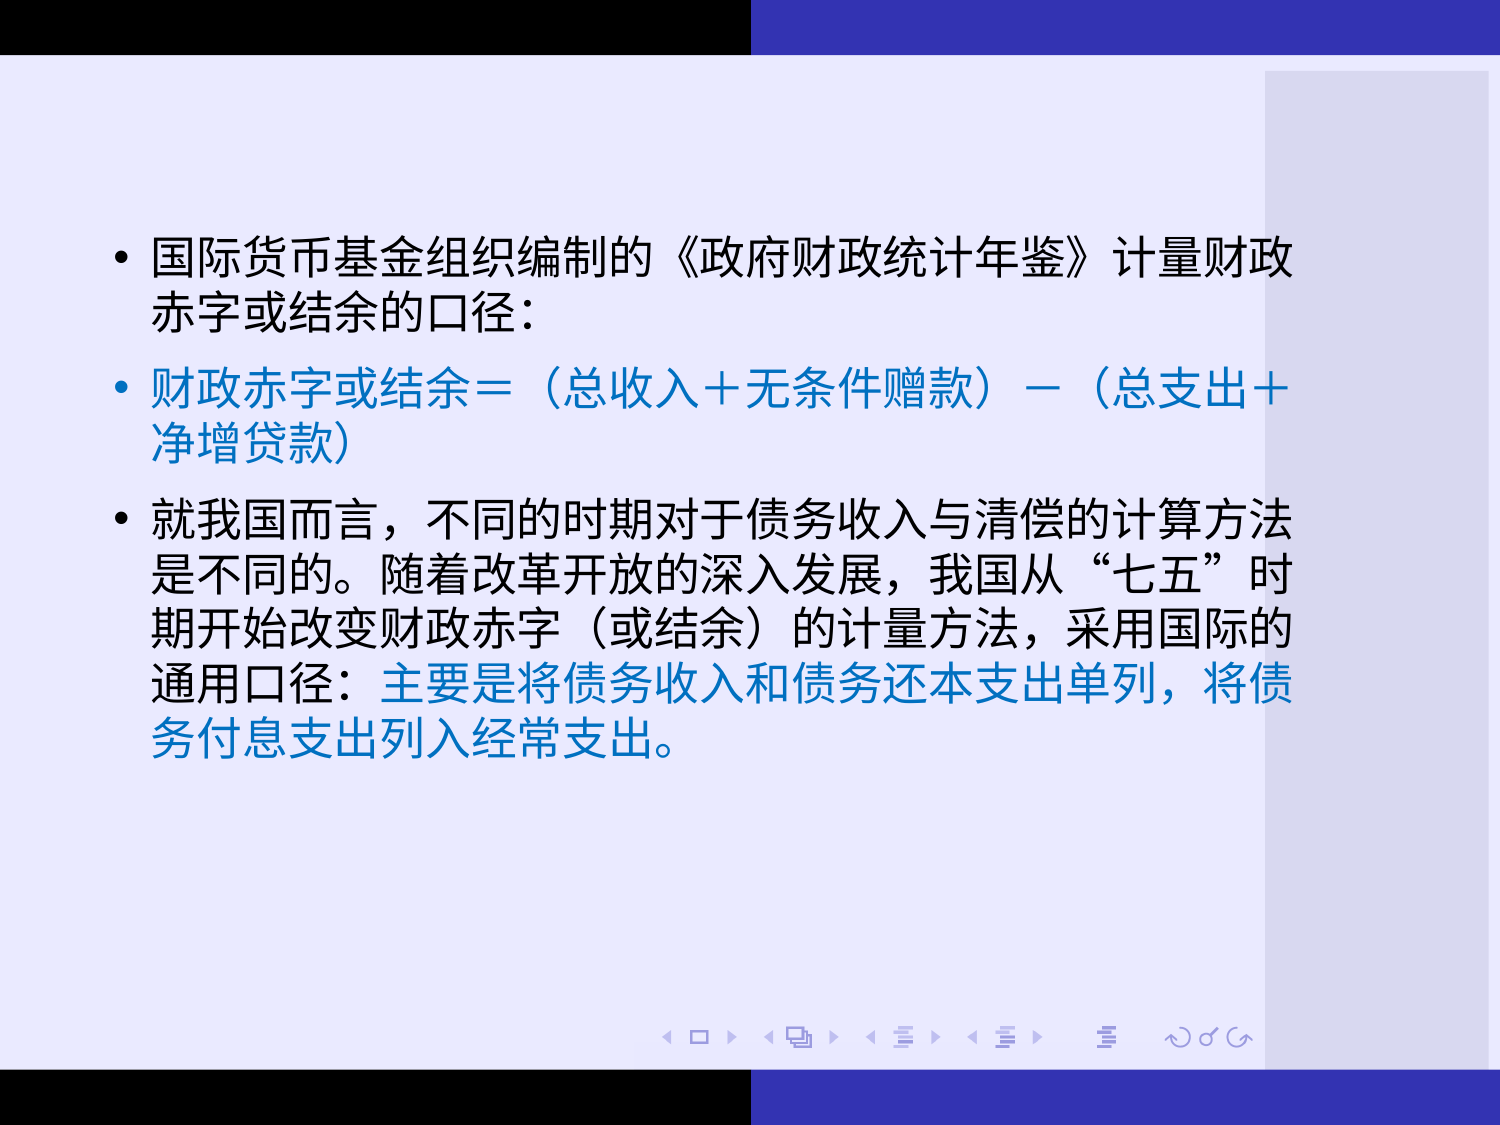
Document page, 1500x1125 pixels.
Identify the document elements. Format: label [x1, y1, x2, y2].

text_box [0, 0, 1500, 1125]
